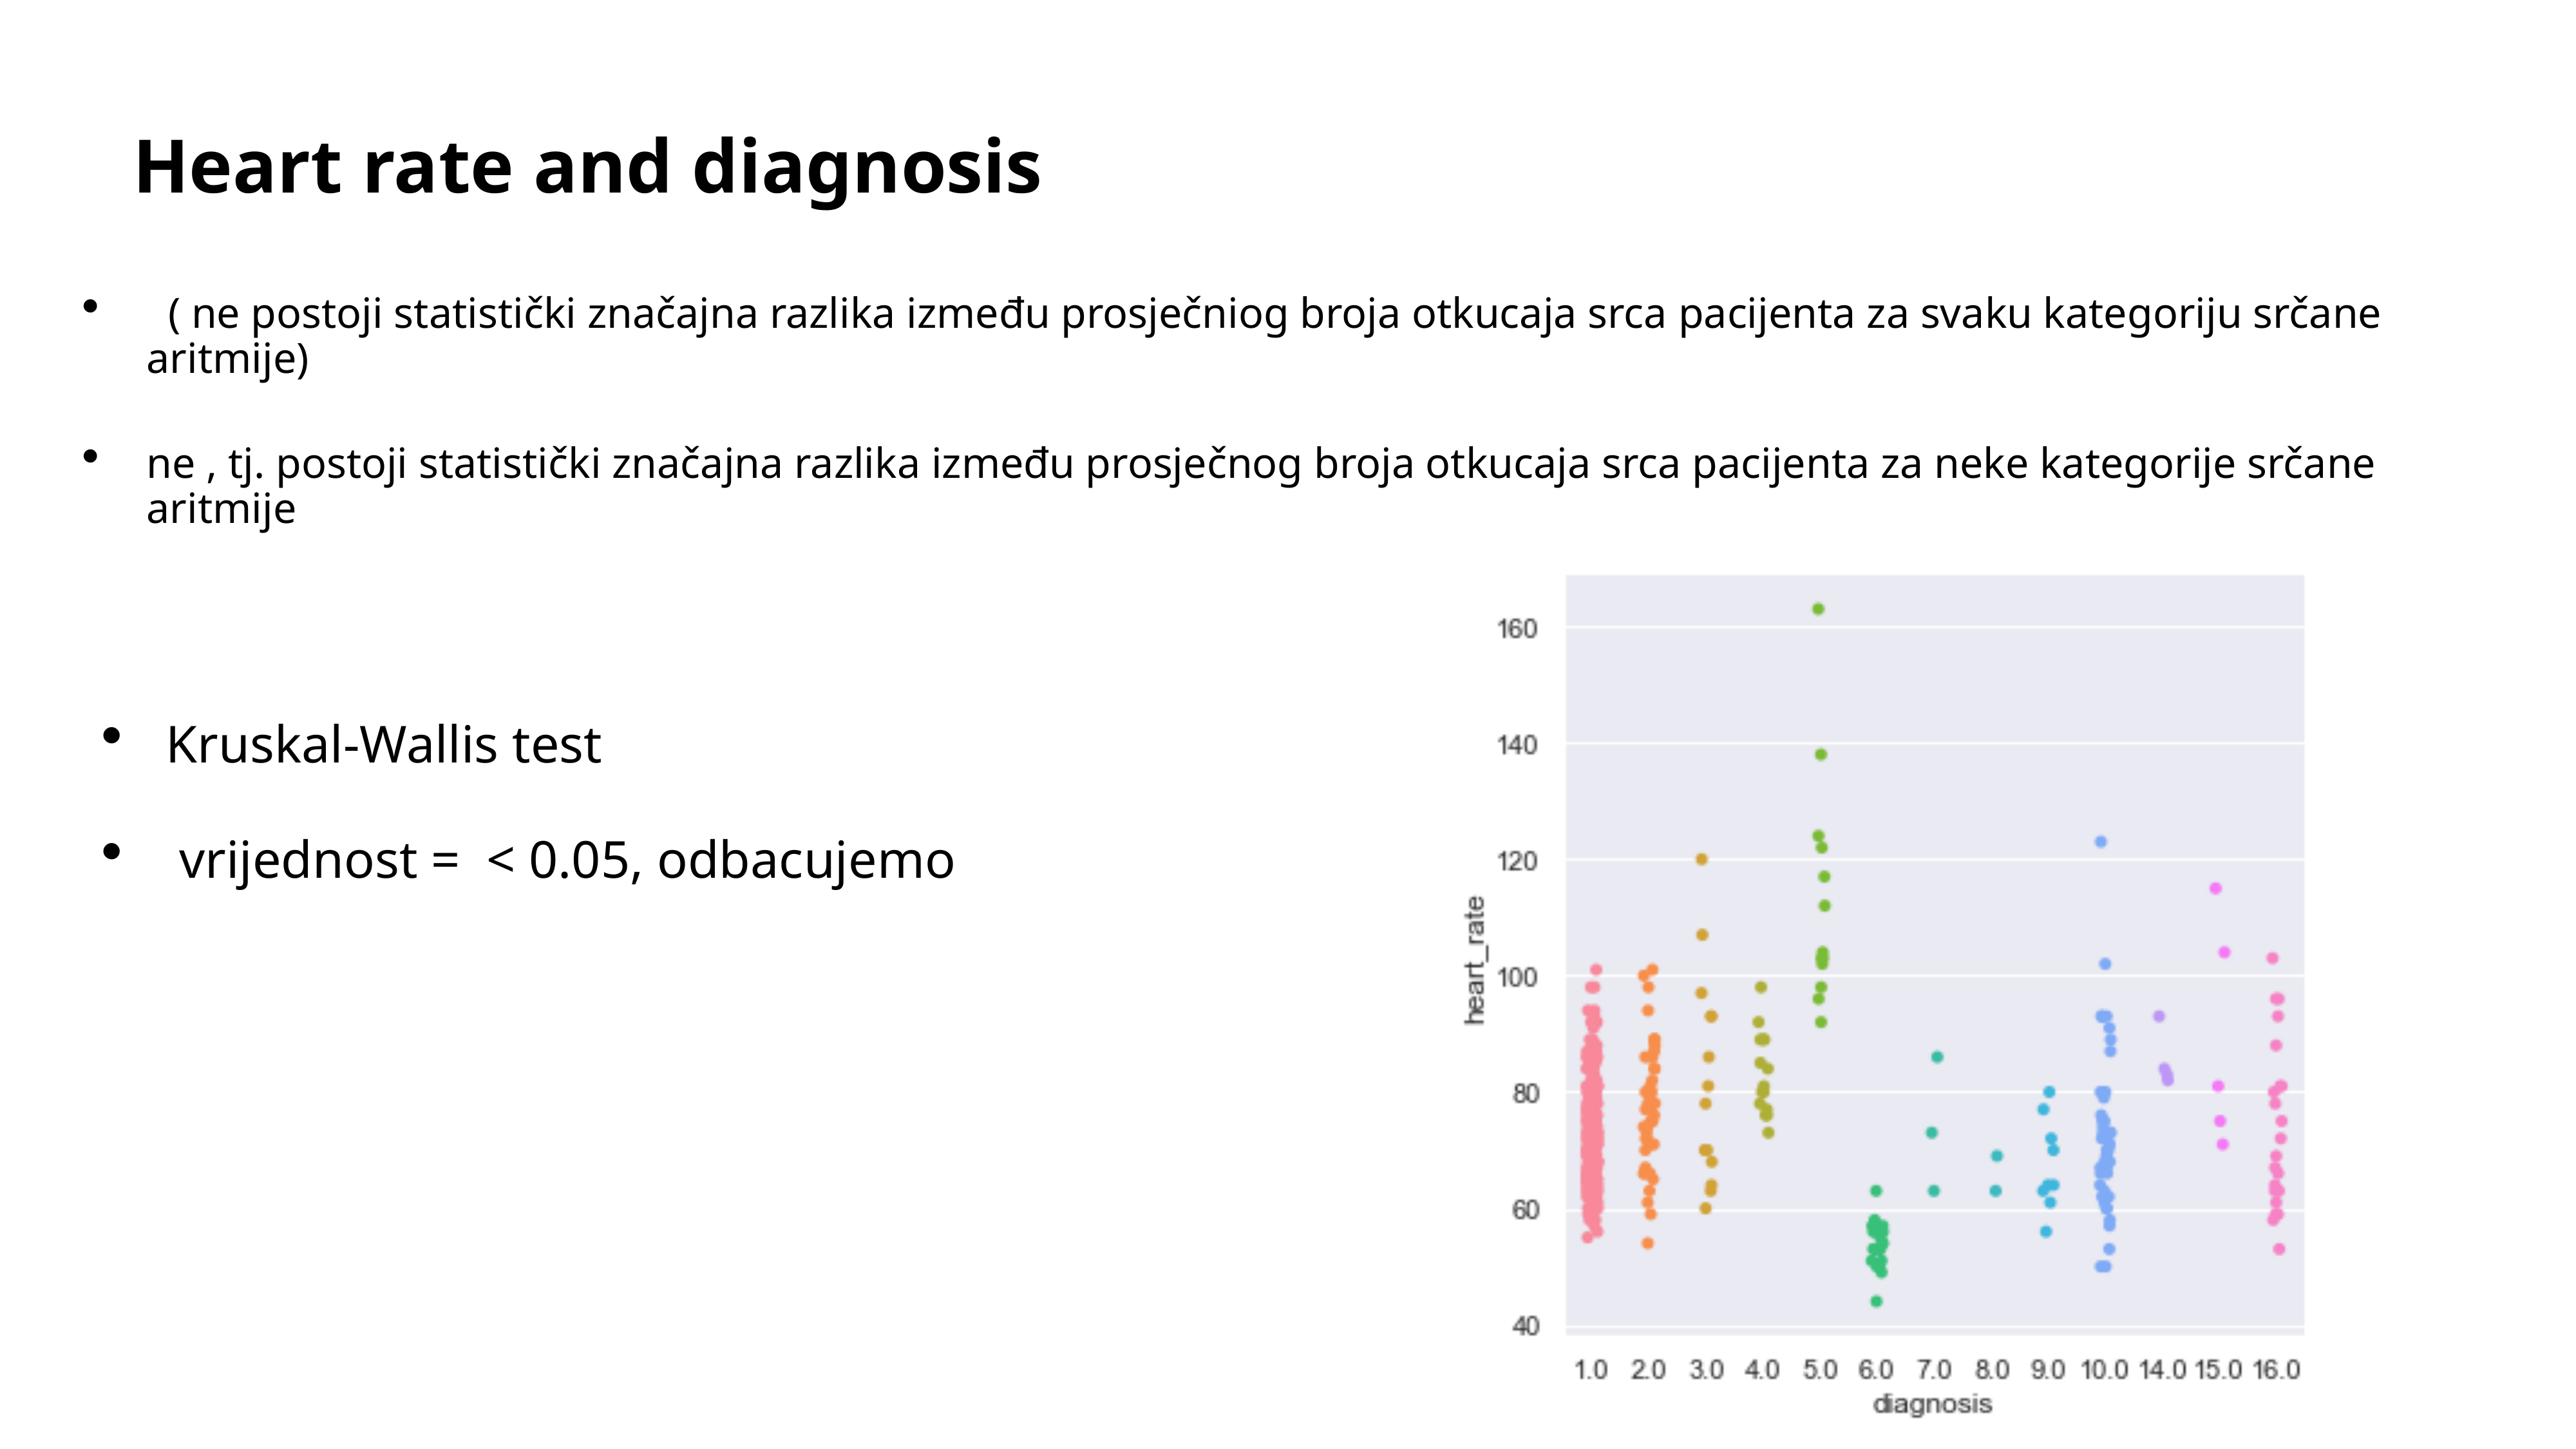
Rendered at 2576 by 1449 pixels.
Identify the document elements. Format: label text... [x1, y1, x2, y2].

picture [1446, 559, 2322, 1435]
title Heart rate and diagnosis [127, 113, 2149, 265]
